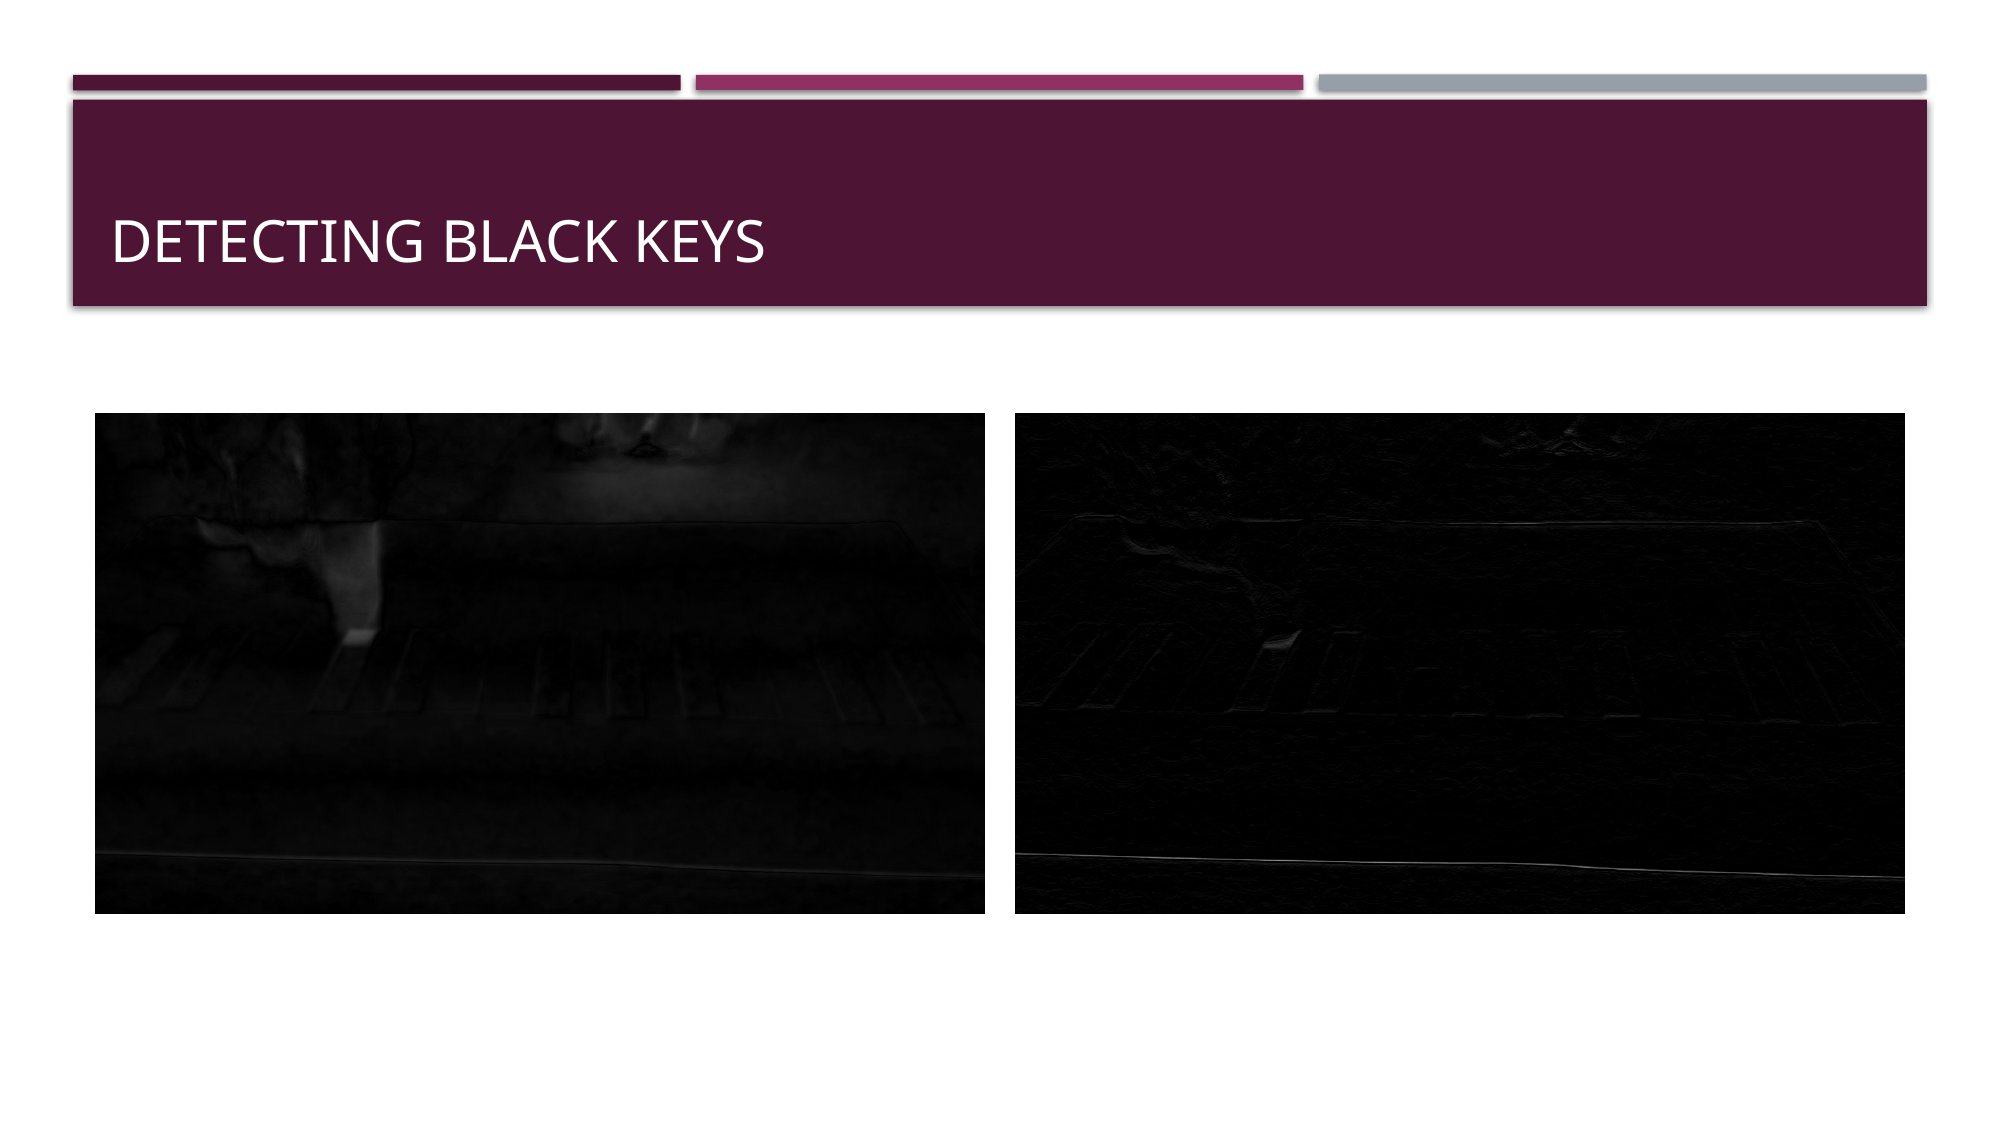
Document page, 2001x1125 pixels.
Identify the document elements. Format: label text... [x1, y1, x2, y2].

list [94, 412, 986, 915]
title Detecting black keys [95, 119, 1905, 282]
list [1014, 412, 1906, 915]
